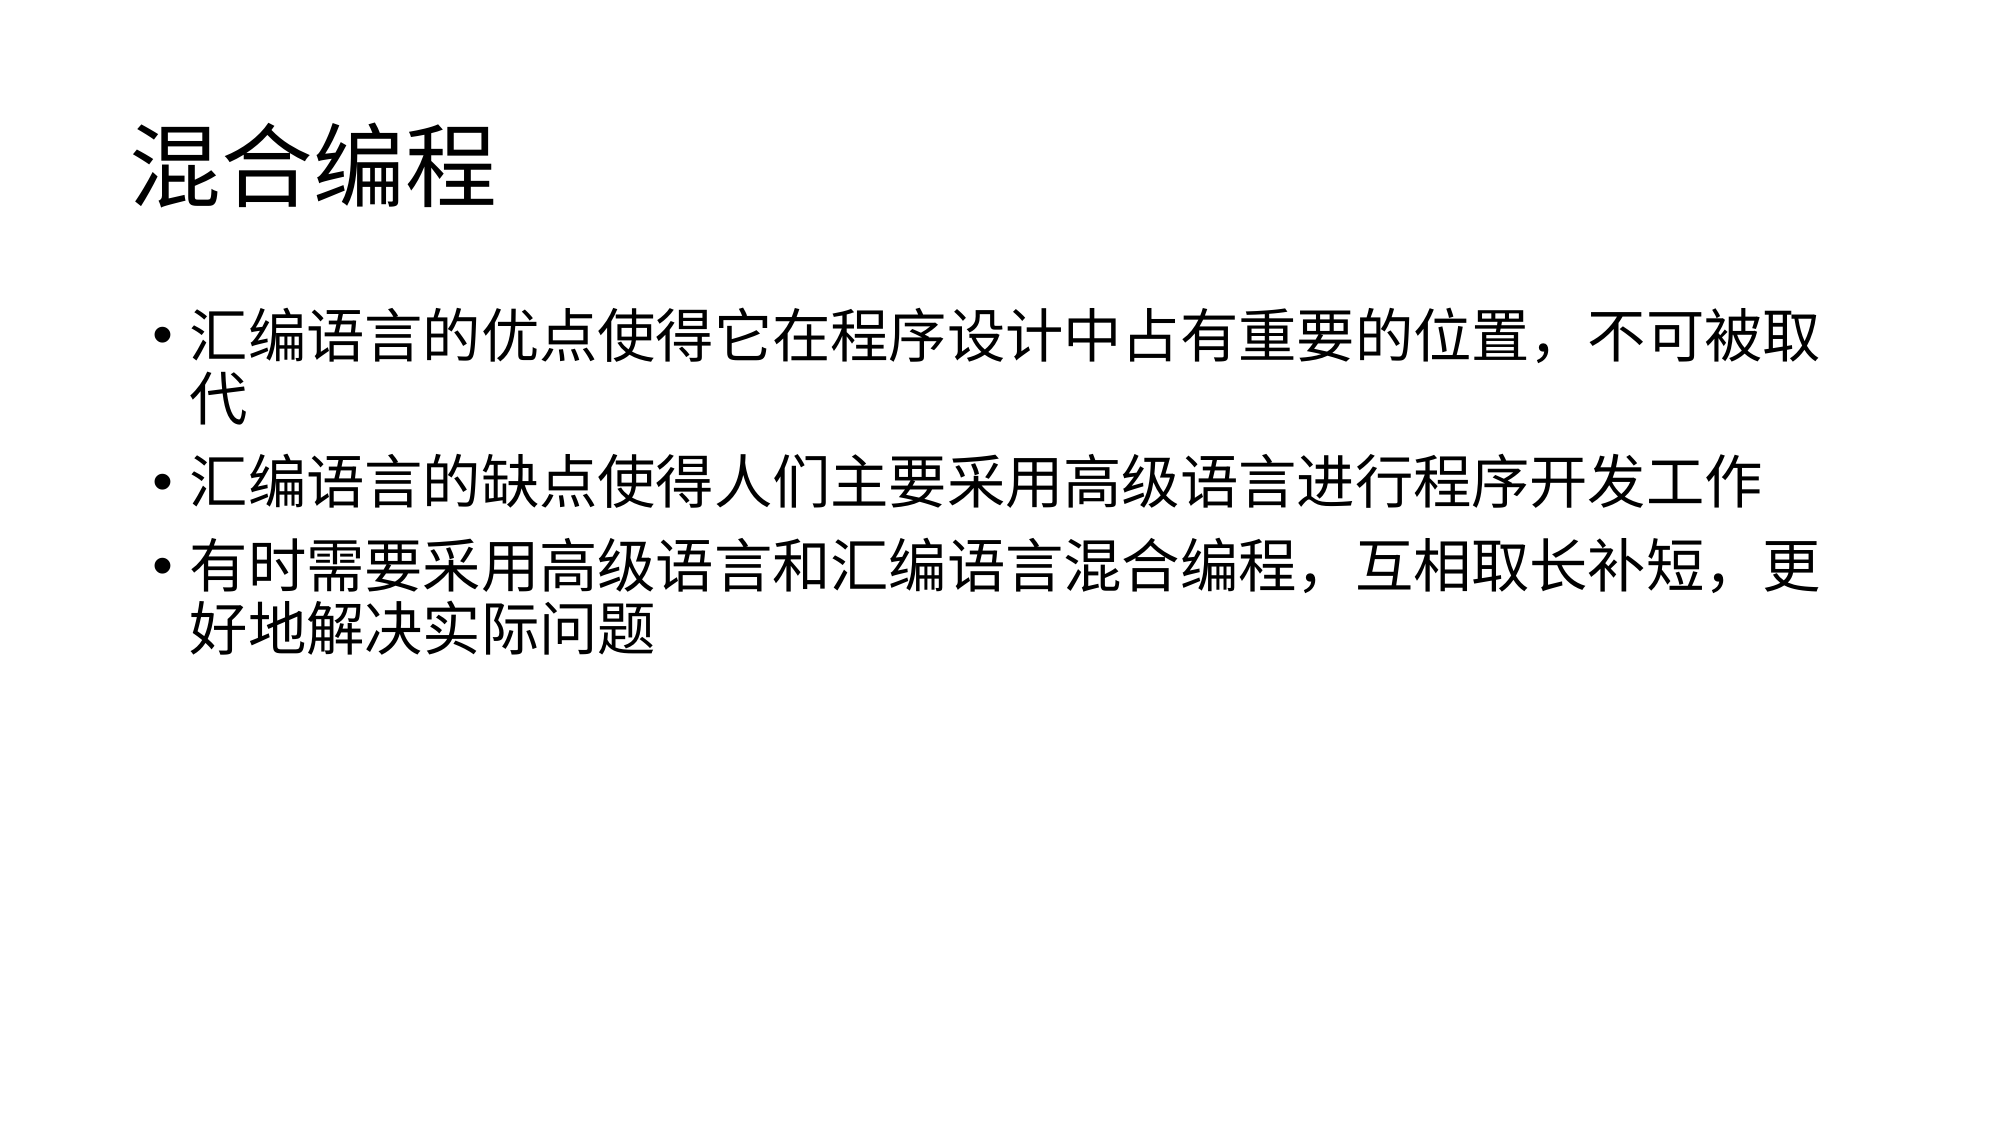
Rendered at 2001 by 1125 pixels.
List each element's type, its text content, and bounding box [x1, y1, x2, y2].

title 混合编程 [114, 61, 1840, 280]
list 汇编语言的优点使得它在程序设计中占有重要的位置，不可被取代 汇编语言的缺点使得人们主要采用高级语言进行程序开发工作 有时需要采用高级语言和汇编语言混合编程，互相取长补短，更好地解决实际问题 [137, 299, 1863, 1014]
